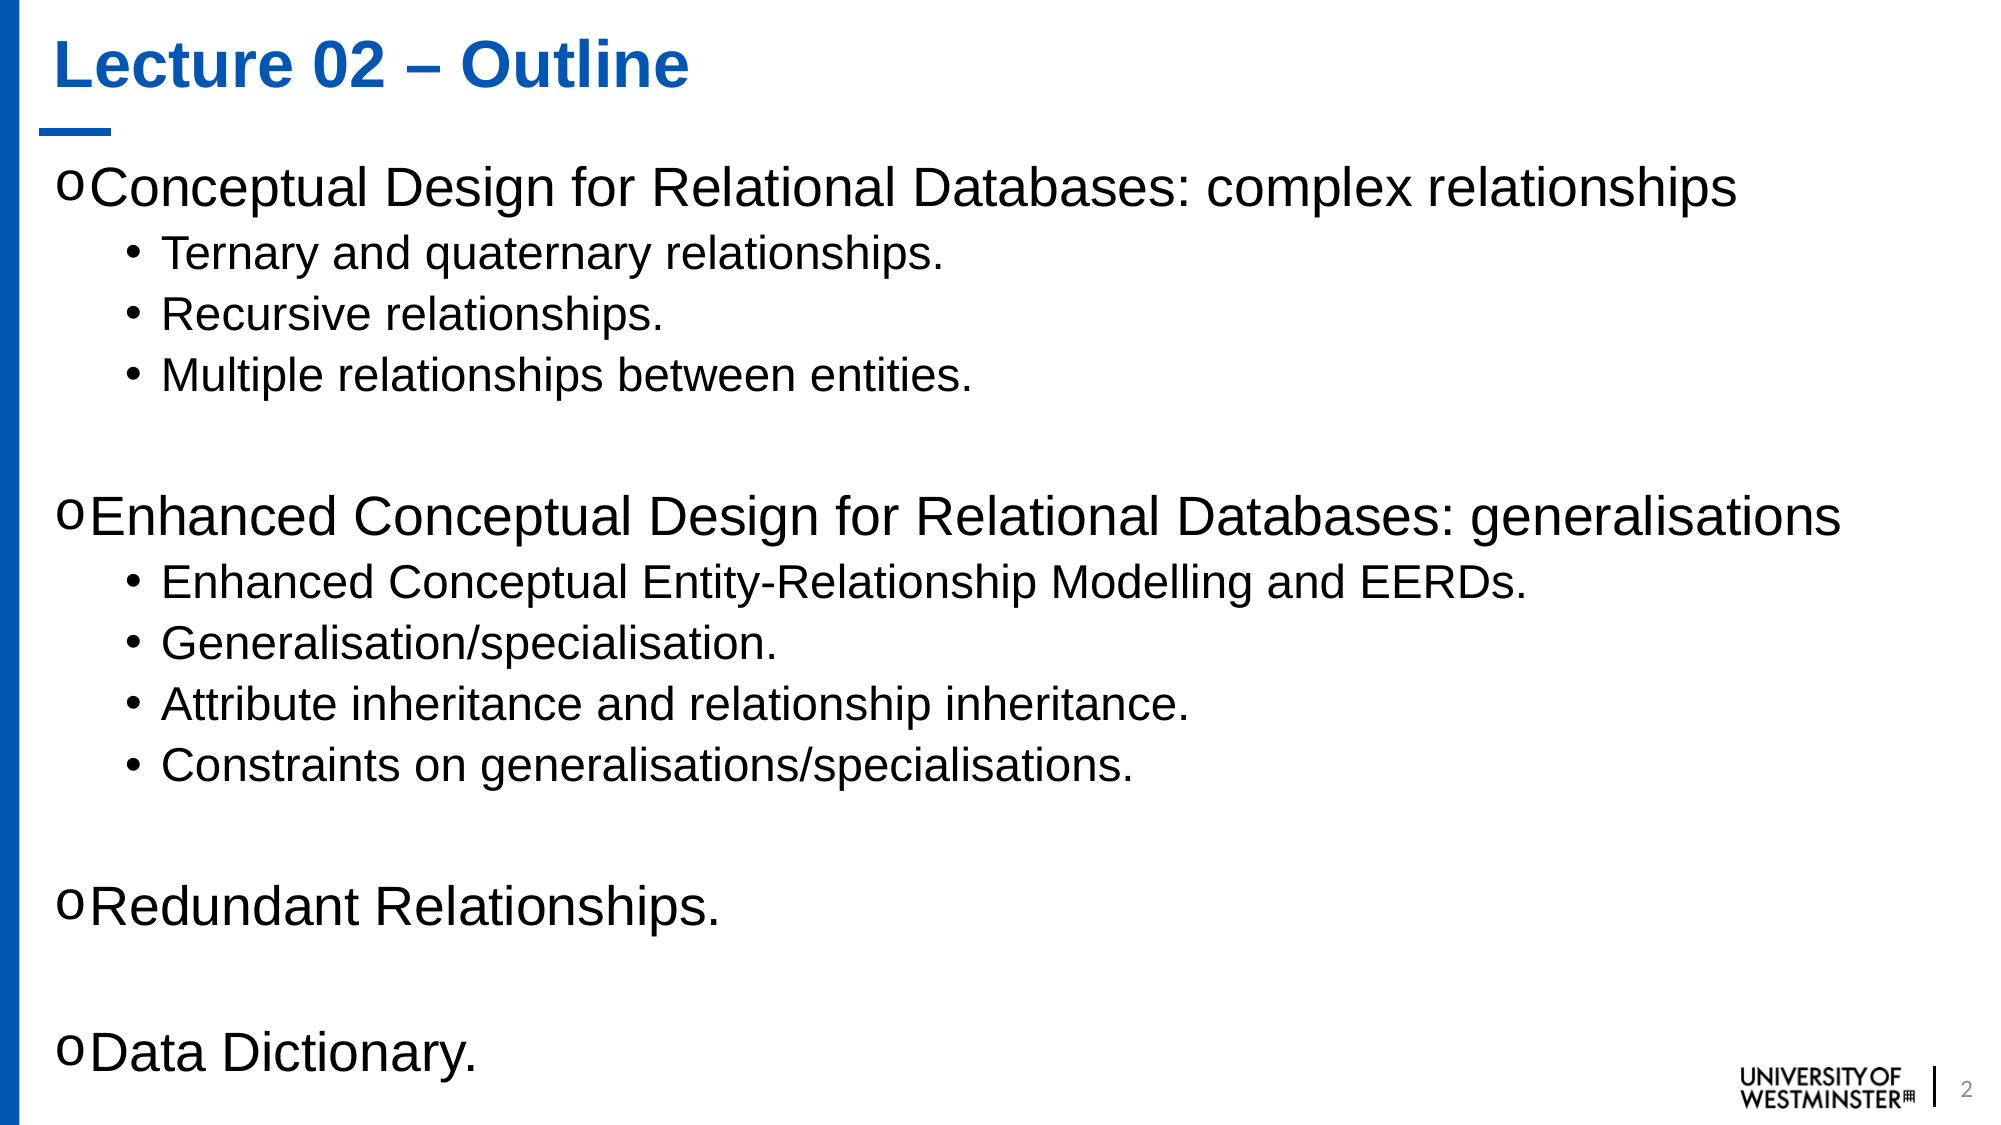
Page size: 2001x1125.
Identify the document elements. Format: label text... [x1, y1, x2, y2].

picture [1740, 1099, 1915, 1109]
list Conceptual Design for Relational Databases: complex relationships Ternary and quaternary relationships. Recursive relationships. Multiple relationships between entities. Enhanced Conceptual Design for Relational Databases: generalisations Enhanced Conceptual Entity-Relationship Modelling and EERDs. Generalisation/specialisation. Attribute inheritance and relationship inheritance. Constraints on generalisations/specialisations. Redundant Relationships. Data Dictionary. [39, 151, 1981, 1099]
slide_number 2 [1925, 1057, 1989, 1118]
title Lecture 02 – Outline [39, 0, 1981, 132]
